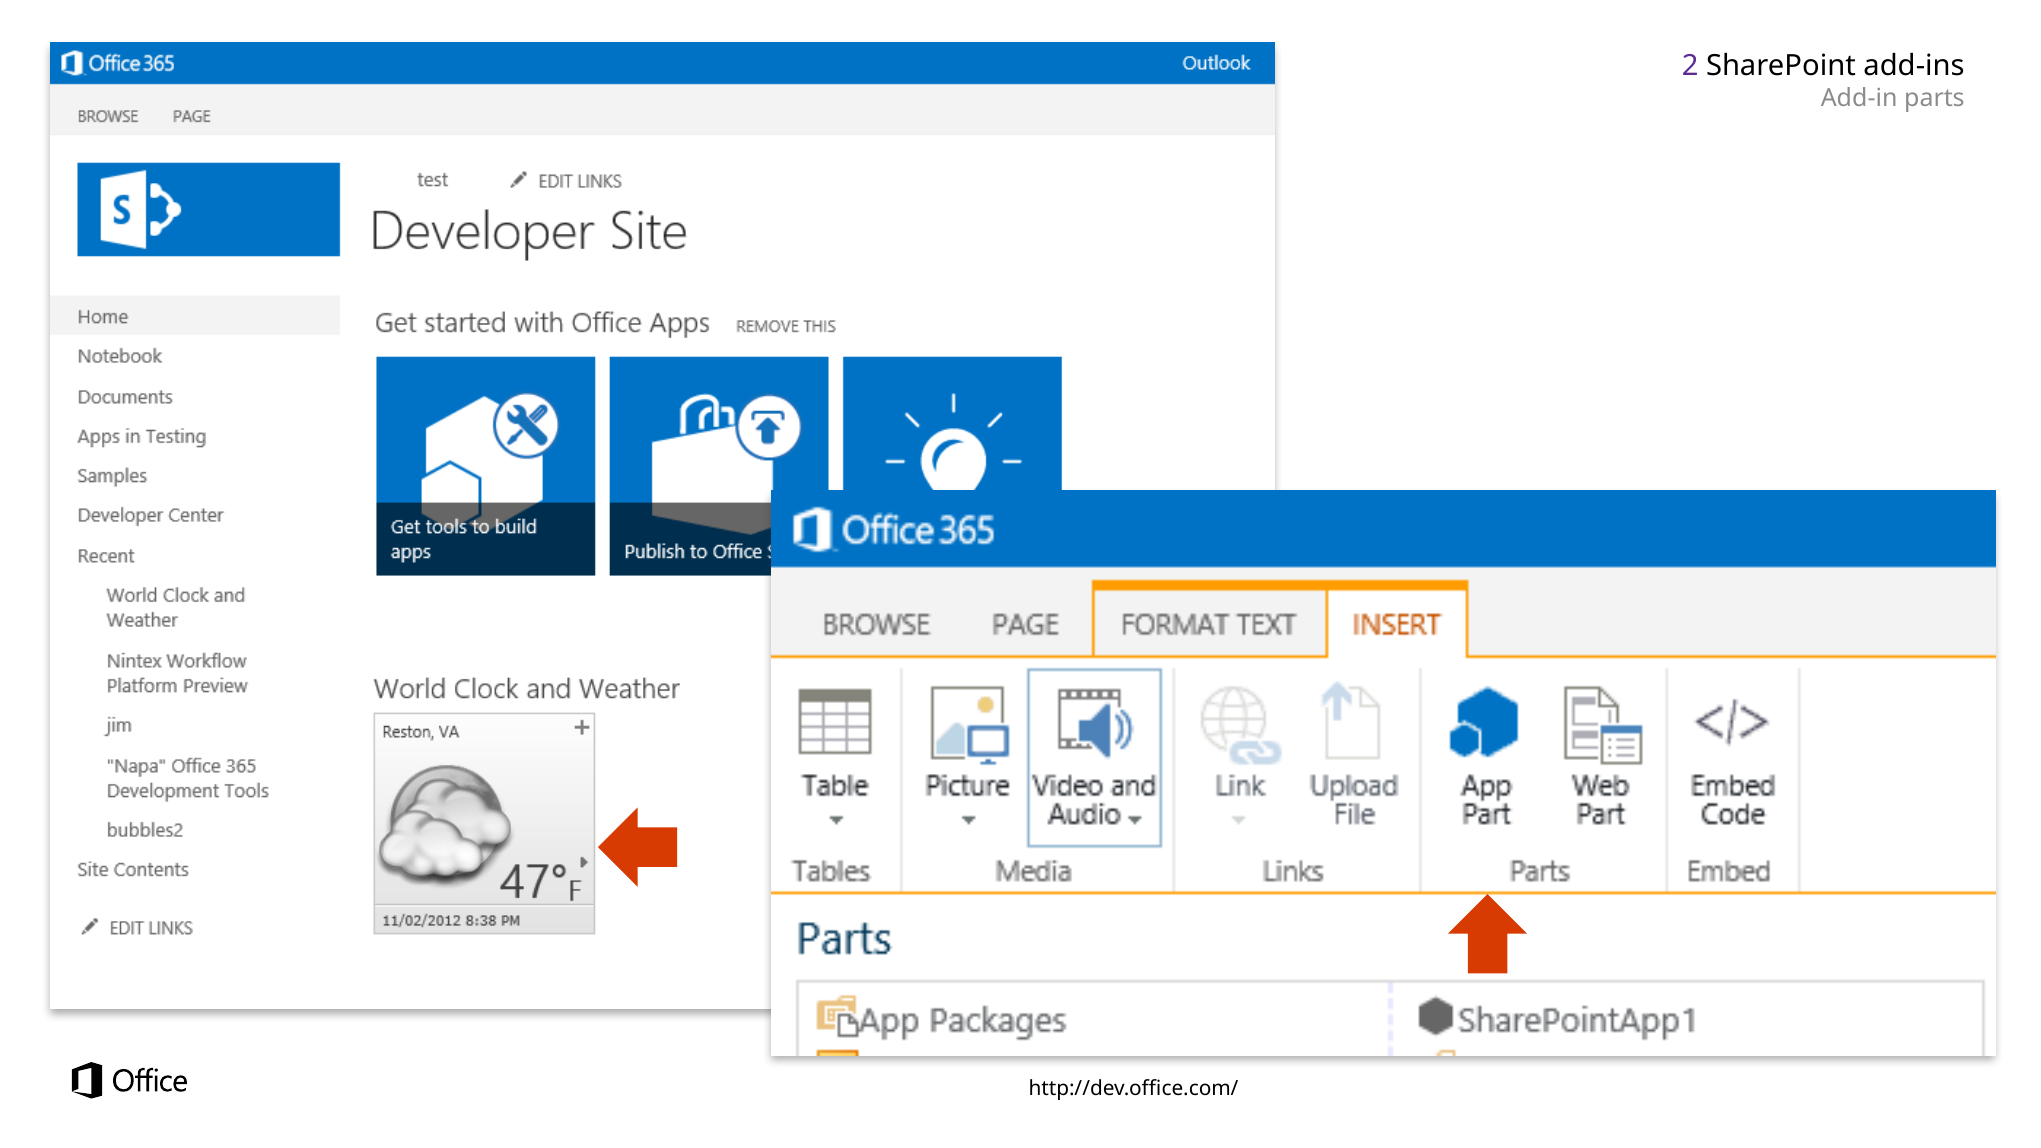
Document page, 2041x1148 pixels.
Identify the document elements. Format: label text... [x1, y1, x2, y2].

picture [50, 42, 1996, 1056]
footer 2 SharePoint add-ins Add-in parts [1306, 48, 1996, 110]
